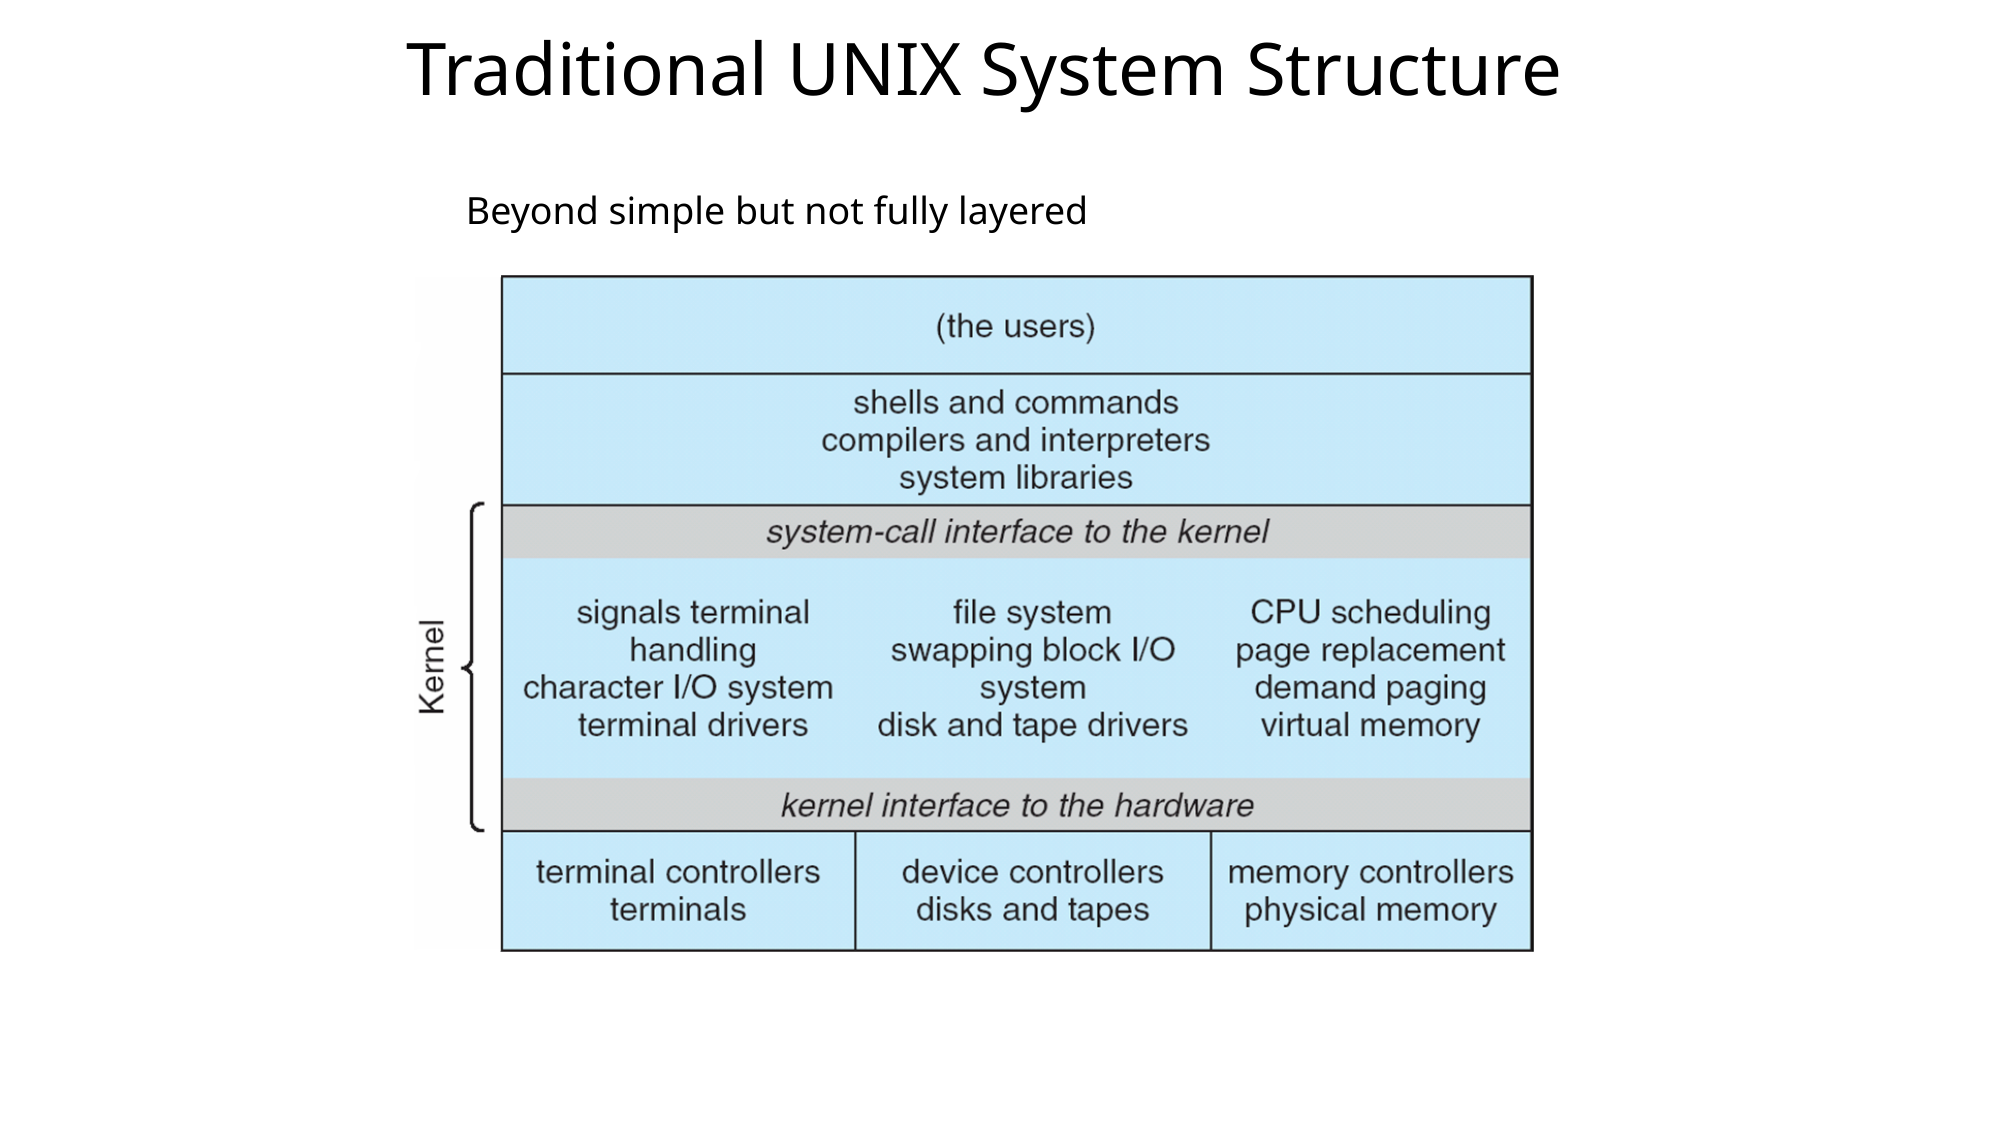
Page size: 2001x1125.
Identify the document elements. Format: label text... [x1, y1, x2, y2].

picture [404, 268, 1541, 959]
title Traditional UNIX System Structure [391, 24, 1742, 120]
text_box Beyond simple but not fully layered [451, 179, 1598, 240]
